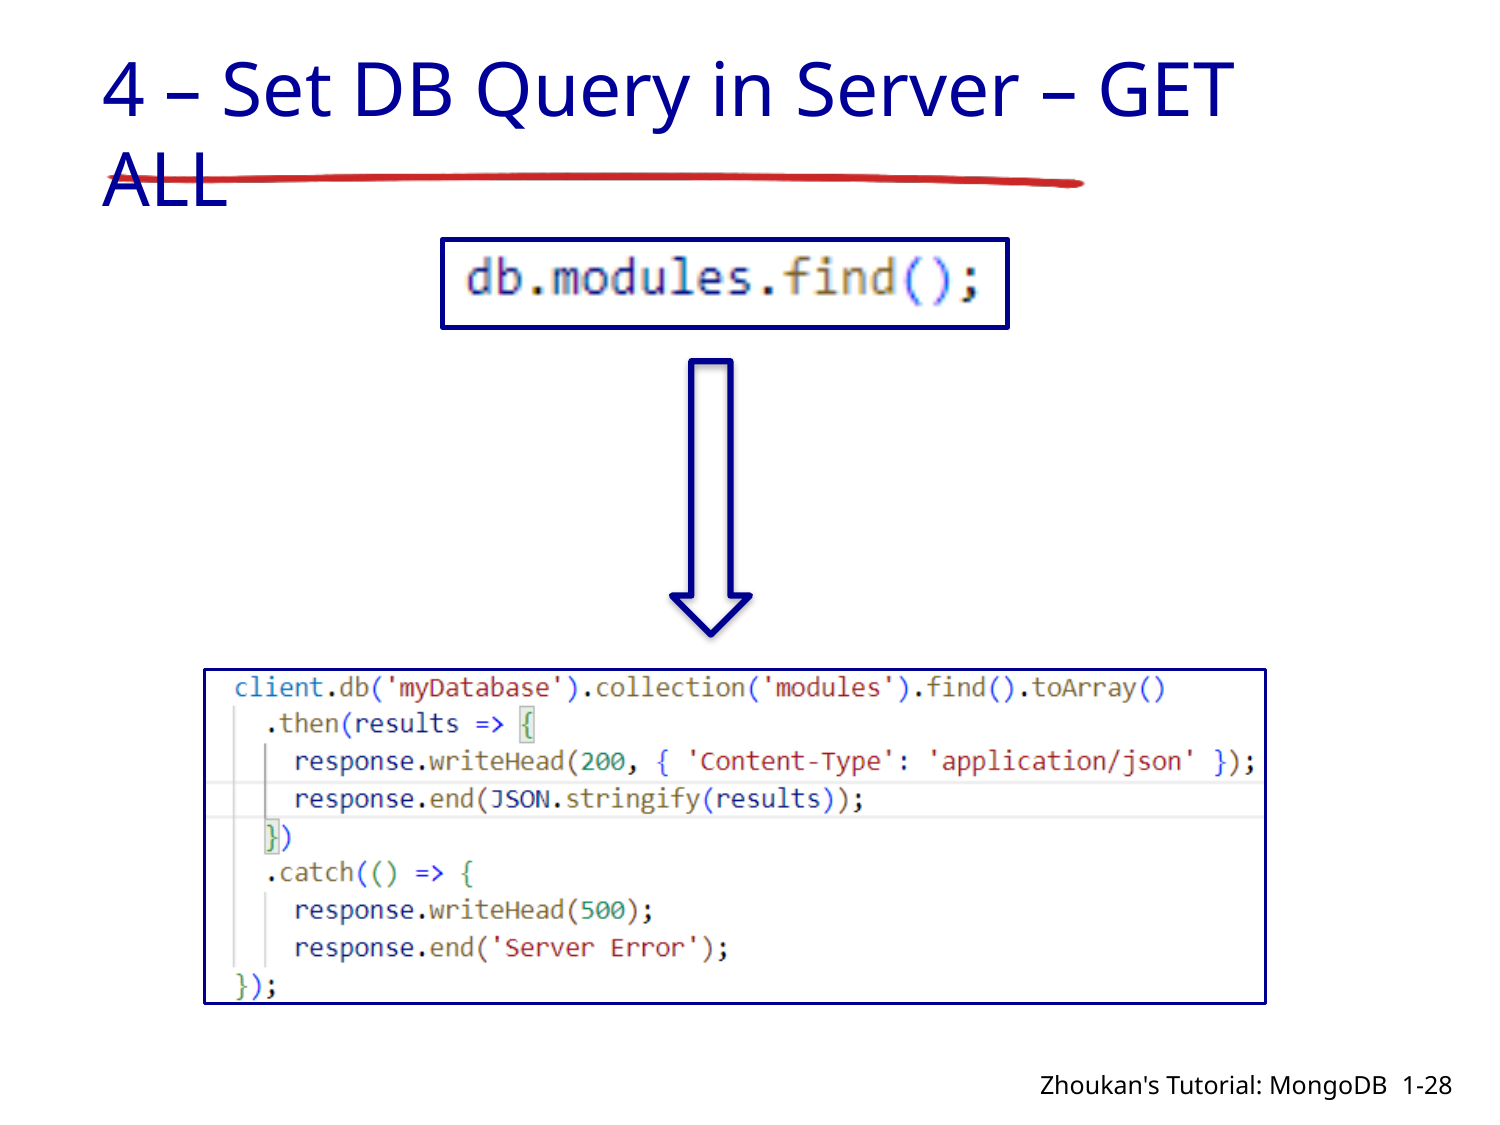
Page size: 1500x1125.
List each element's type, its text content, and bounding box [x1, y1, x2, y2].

title 4 – Set DB Query in Server – GET ALL [87, 37, 1363, 225]
footer Zhoukan's Tutorial: MongoDB [986, 1062, 1404, 1102]
picture [444, 241, 1006, 326]
text_box [671, 360, 751, 636]
slide_number 1-28 [1387, 1062, 1483, 1107]
picture [205, 670, 1264, 1003]
picture [103, 169, 1096, 194]
